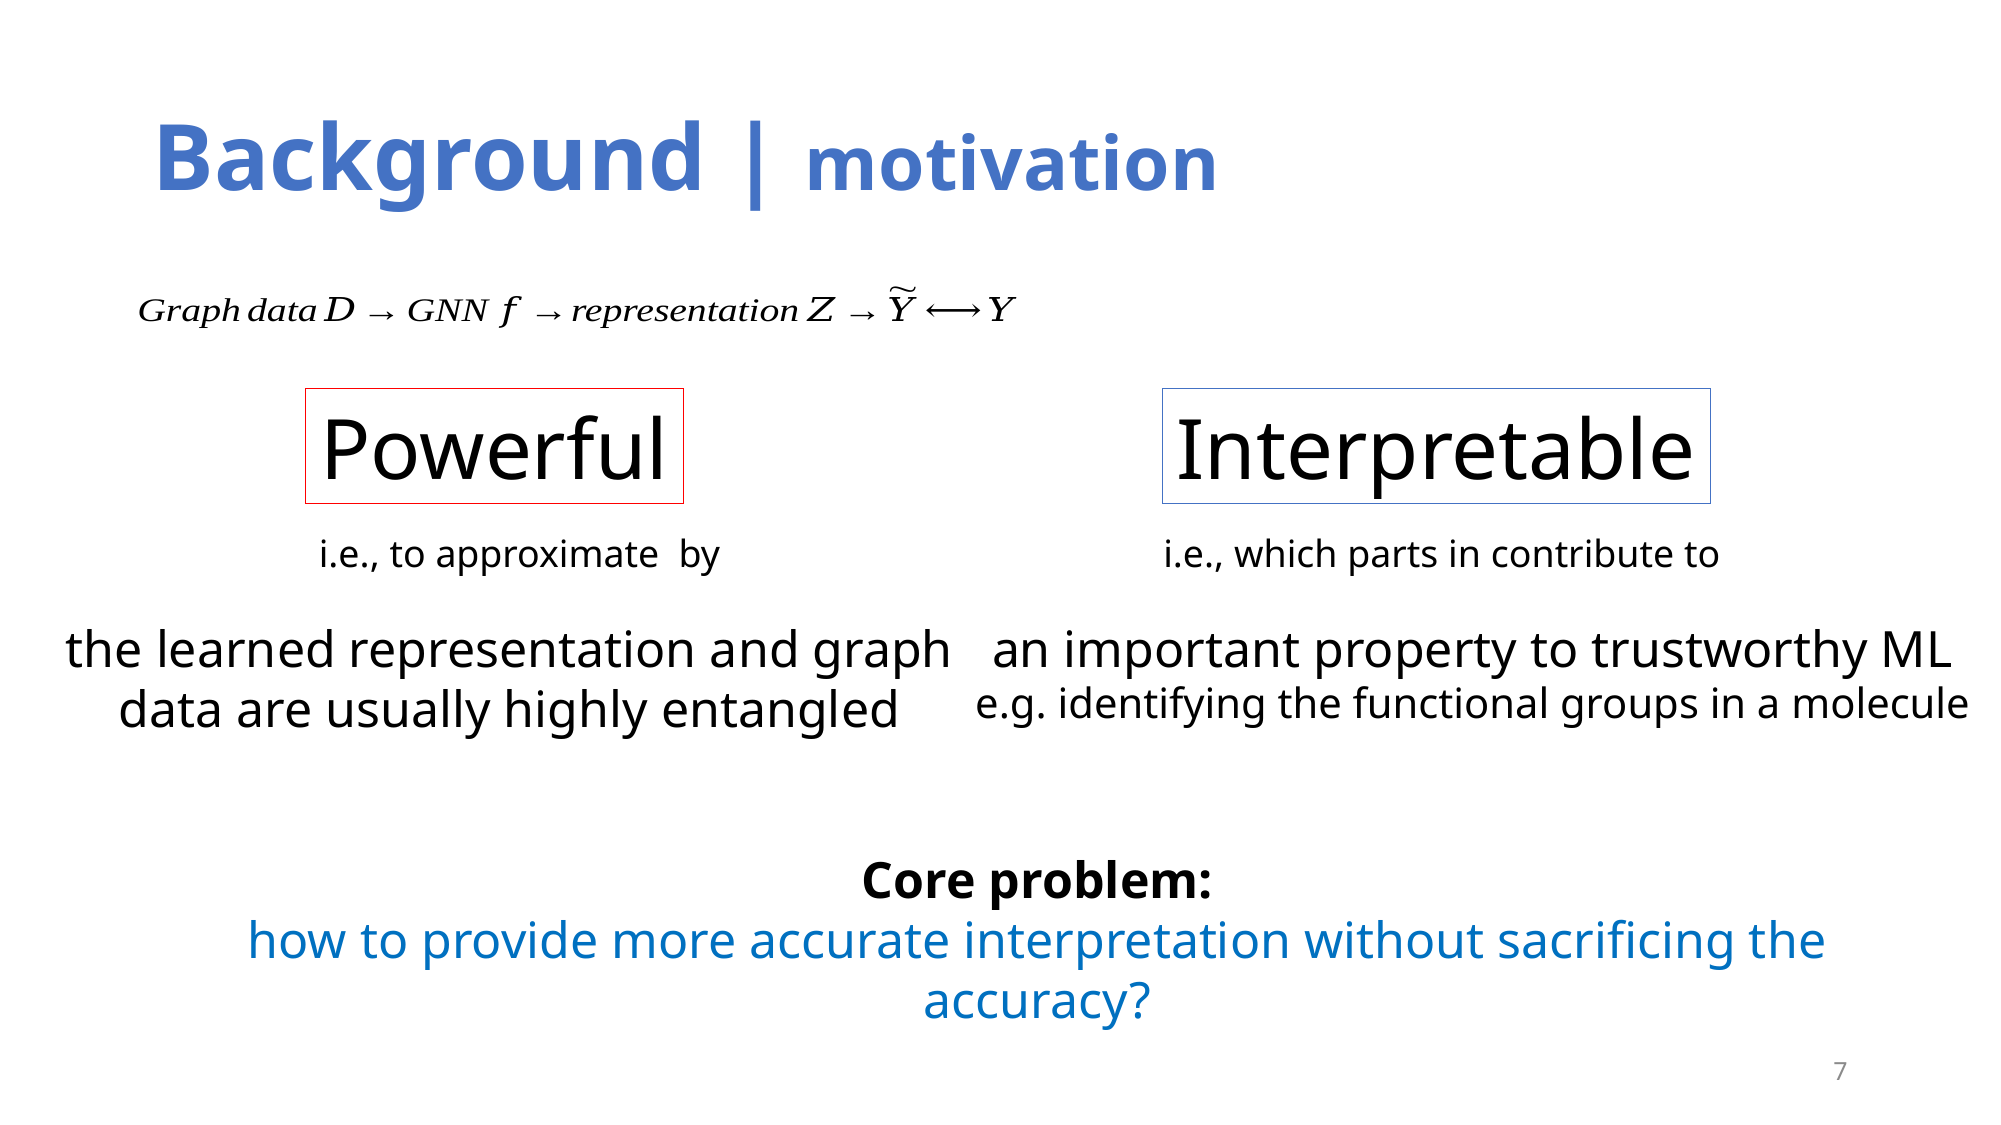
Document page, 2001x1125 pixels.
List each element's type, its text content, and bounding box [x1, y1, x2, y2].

text_box Core problem: how to provide more accurate interpretation without sacrificing the accuracy? [123, 841, 1877, 1037]
text_box Interpretable [1162, 388, 1711, 504]
title Background | motivation [137, 52, 1863, 270]
text_box Powerful [305, 388, 684, 504]
slide_number 7 [1412, 1042, 1863, 1103]
text_box the learned representation and graph data are usually highly entangled [40, 609, 979, 745]
text_box an important property to trustworthy ML e.g. ﻿identifying the functional groups in a molecule [979, 609, 1985, 735]
